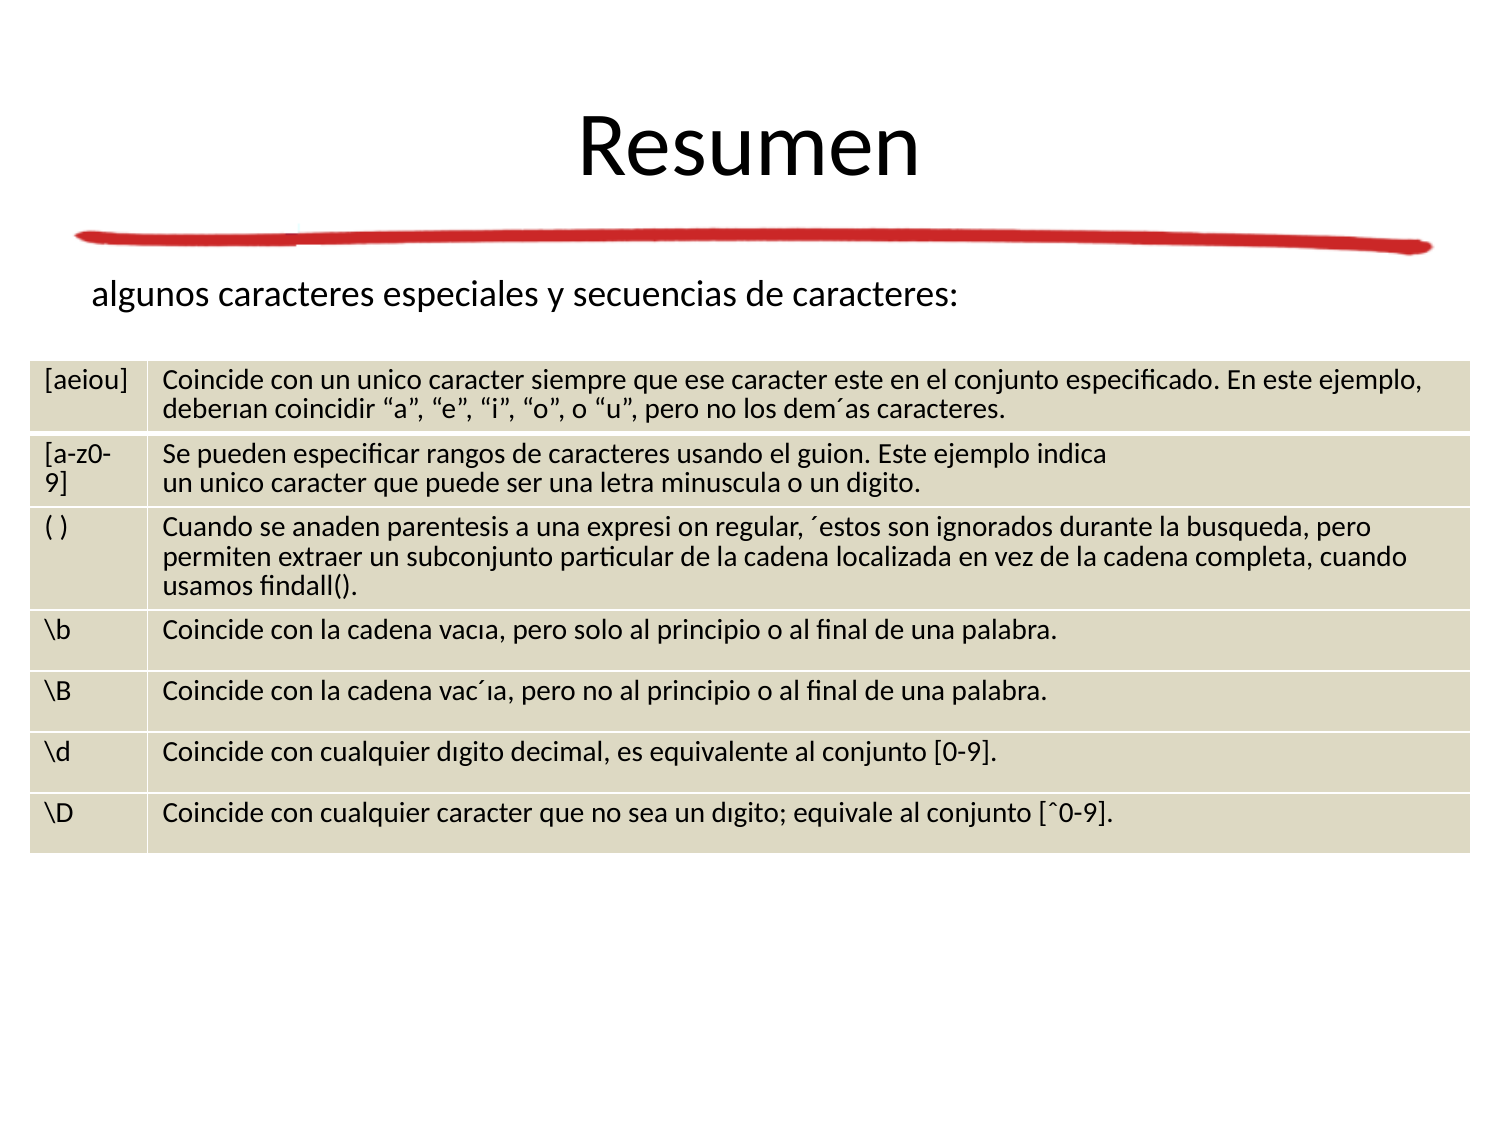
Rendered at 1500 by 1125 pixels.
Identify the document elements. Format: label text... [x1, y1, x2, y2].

table_cell Coincide con la cadena vacıa, pero solo al principio o al final de una palabra. [148, 611, 1470, 670]
picture [64, 219, 1447, 266]
text_box algunos caracteres especiales y secuencias de caracteres: [76, 261, 1412, 322]
table_cell Coincide con la cadena vac´ıa, pero no al principio o al final de una palabra. [148, 672, 1470, 731]
title Resumen [75, 45, 1425, 233]
table_cell Coincide con cualquier caracter que no sea un dıgito; equivale al conjunto [ˆ0-9]. [148, 794, 1470, 853]
table_header [aeiou] [30, 361, 147, 431]
table_cell ( ) [30, 508, 147, 609]
table_header Coincide con un unico caracter siempre que ese caracter este en el conjunto especificado. En este ejemplo, deberıan coincidir “a”, “e”, “i”, “o”, o “u”, pero no los dem´as caracteres. [148, 361, 1470, 431]
table_cell [a-z0-9] [30, 436, 147, 506]
table_cell \b [30, 611, 147, 670]
table_cell \d [30, 733, 147, 792]
table_cell Cuando se anaden parentesis a una expresi on regular, ´estos son ignorados durante la busqueda, pero permiten extraer un subconjunto particular de la cadena localizada en vez de la cadena completa, cuando usamos findall(). [148, 508, 1470, 609]
table_cell \B [30, 672, 147, 731]
table_cell Se pueden especificar rangos de caracteres usando el guion. Este ejemplo indica un unico caracter que puede ser una letra minuscula o un digito. [148, 436, 1470, 506]
table_cell Coincide con cualquier dıgito decimal, es equivalente al conjunto [0-9]. [148, 733, 1470, 792]
table_cell \D [30, 794, 147, 853]
